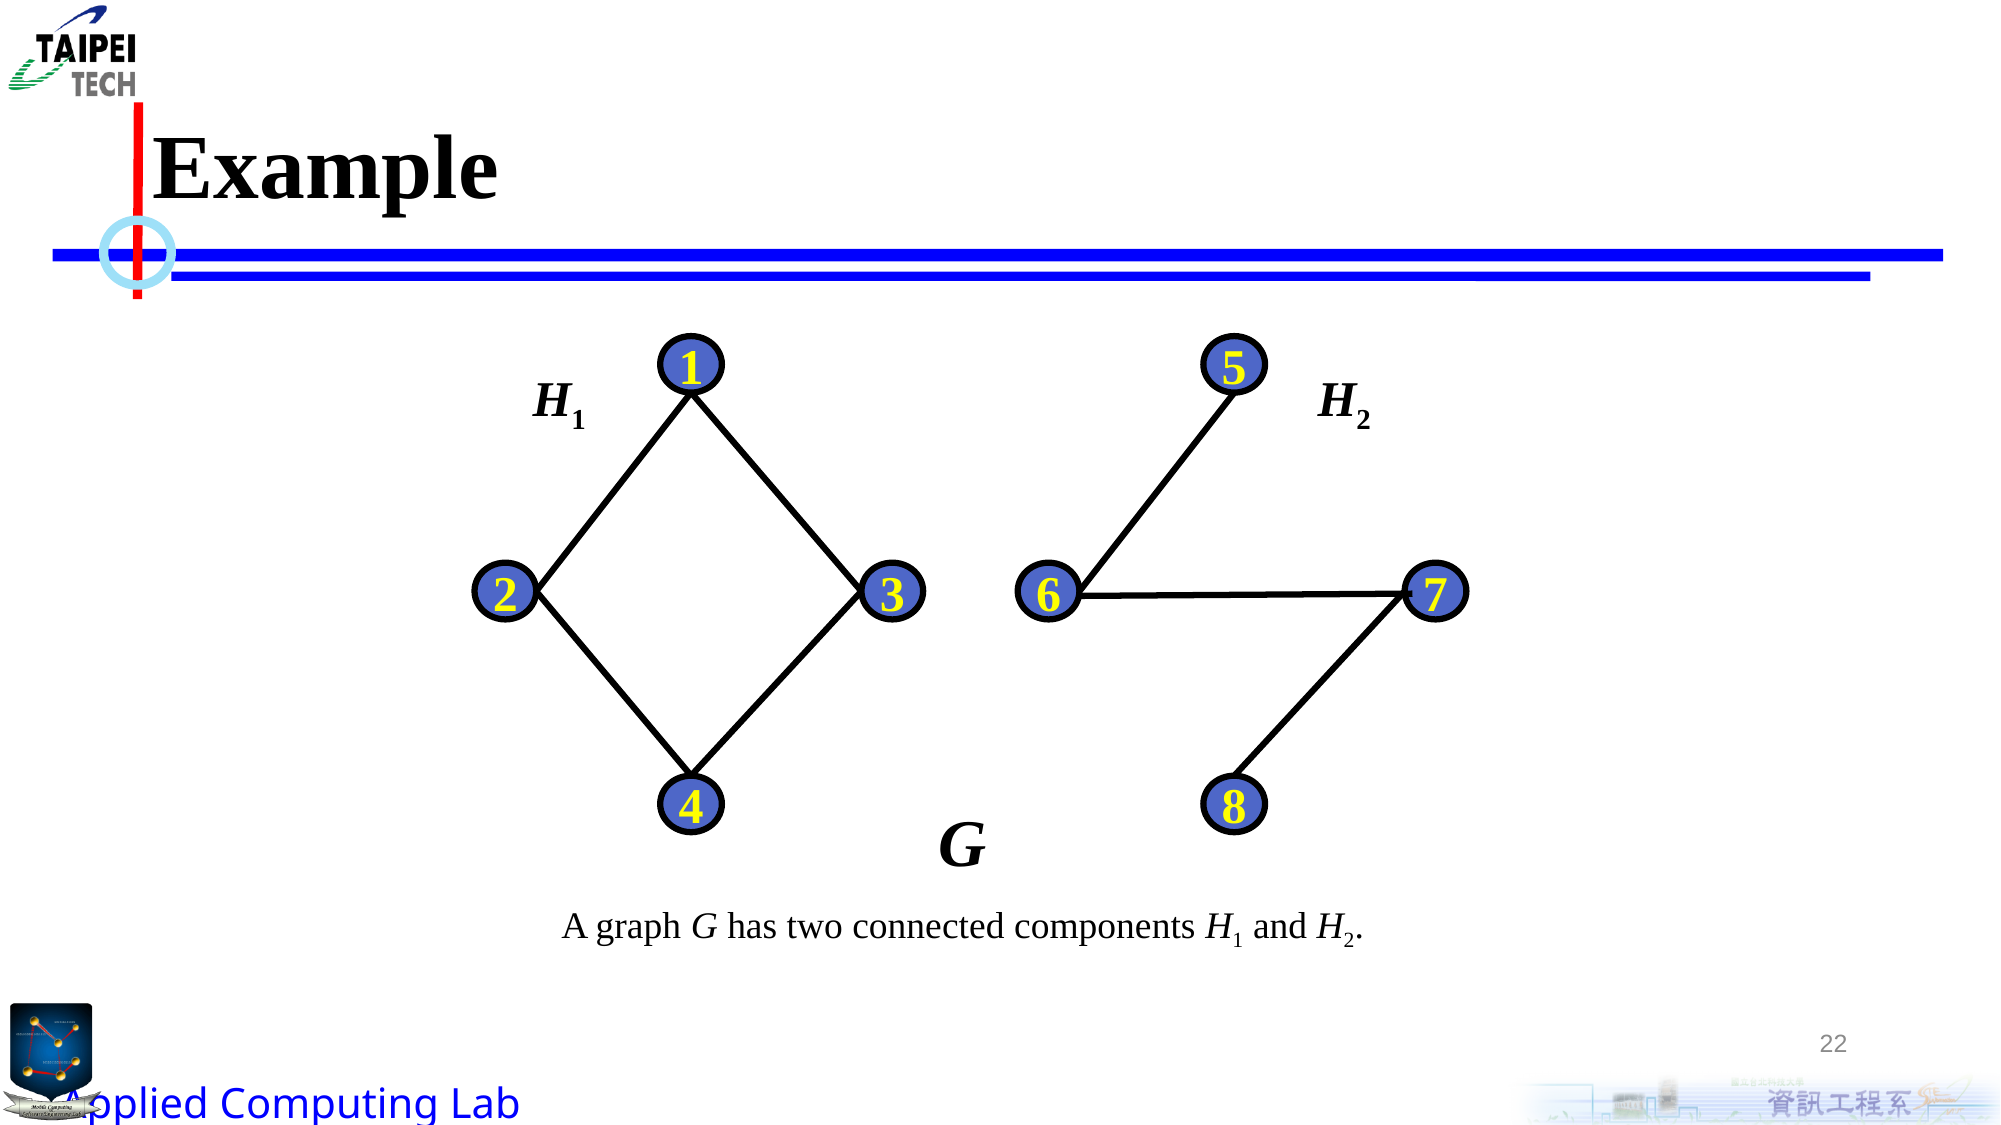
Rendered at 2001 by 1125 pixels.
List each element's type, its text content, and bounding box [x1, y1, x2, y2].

picture [0, 999, 102, 1125]
slide_number 22 [1412, 1012, 1863, 1073]
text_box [474, 336, 924, 833]
text_box H2 [1302, 359, 1386, 443]
picture [0, 0, 143, 102]
text_box 8 [1203, 775, 1266, 833]
text_box [1545, 1097, 1978, 1110]
text_box G [923, 792, 1002, 887]
title Example [137, 59, 1863, 278]
text_box 6 [1017, 562, 1080, 620]
text_box 5 [1203, 336, 1266, 393]
text_box 7 [1404, 562, 1467, 620]
text_box A graph G has two connected components H1 and H2. [546, 893, 1380, 960]
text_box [1536, 1090, 1989, 1117]
table_cell n2 [1540, 1093, 1984, 1114]
